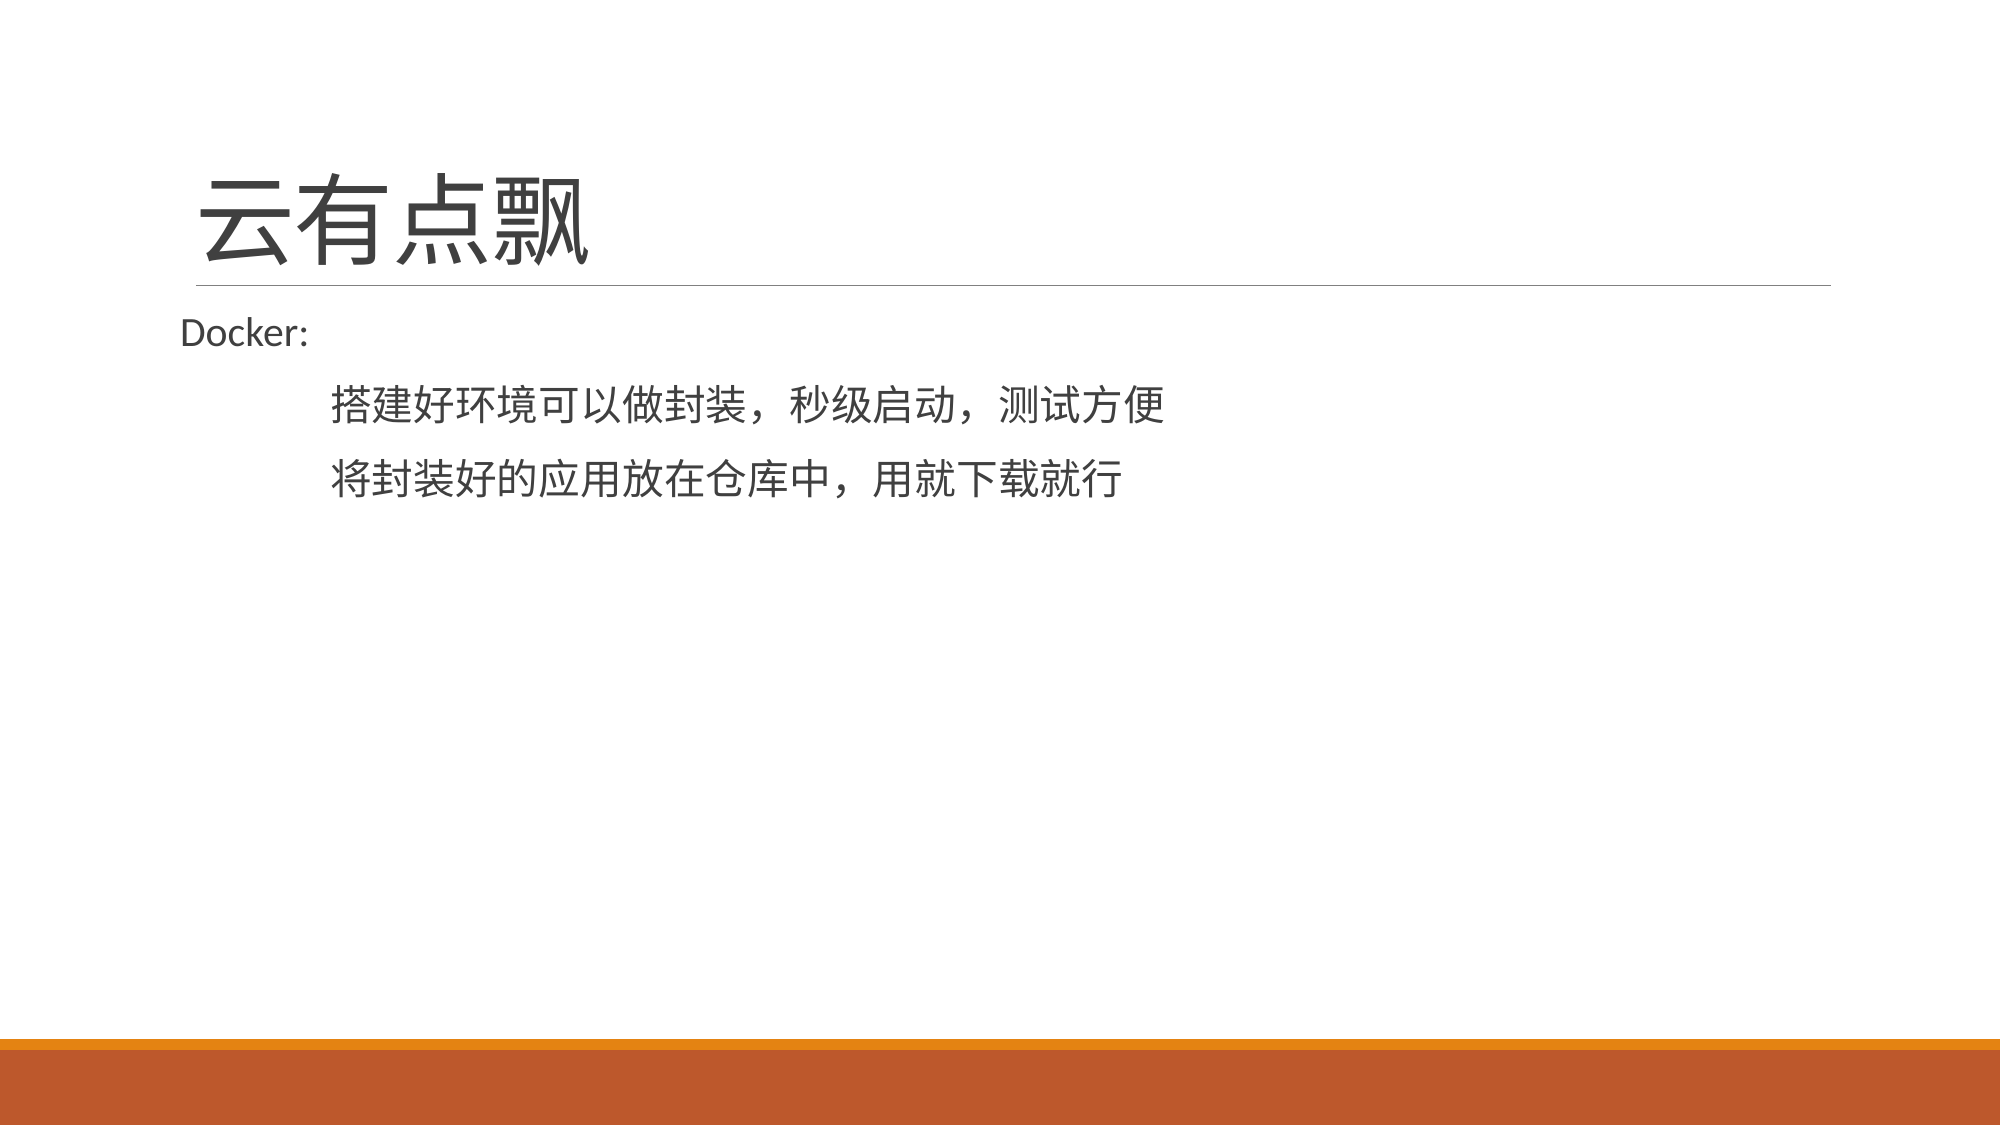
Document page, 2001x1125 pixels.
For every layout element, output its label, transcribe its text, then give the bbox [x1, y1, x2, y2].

list Docker: 搭建好环境可以做封装，秒级启动，测试方便 将封装好的应用放在仓库中，用就下载就行 [180, 302, 1830, 963]
title 云有点飘 [180, 47, 1830, 285]
